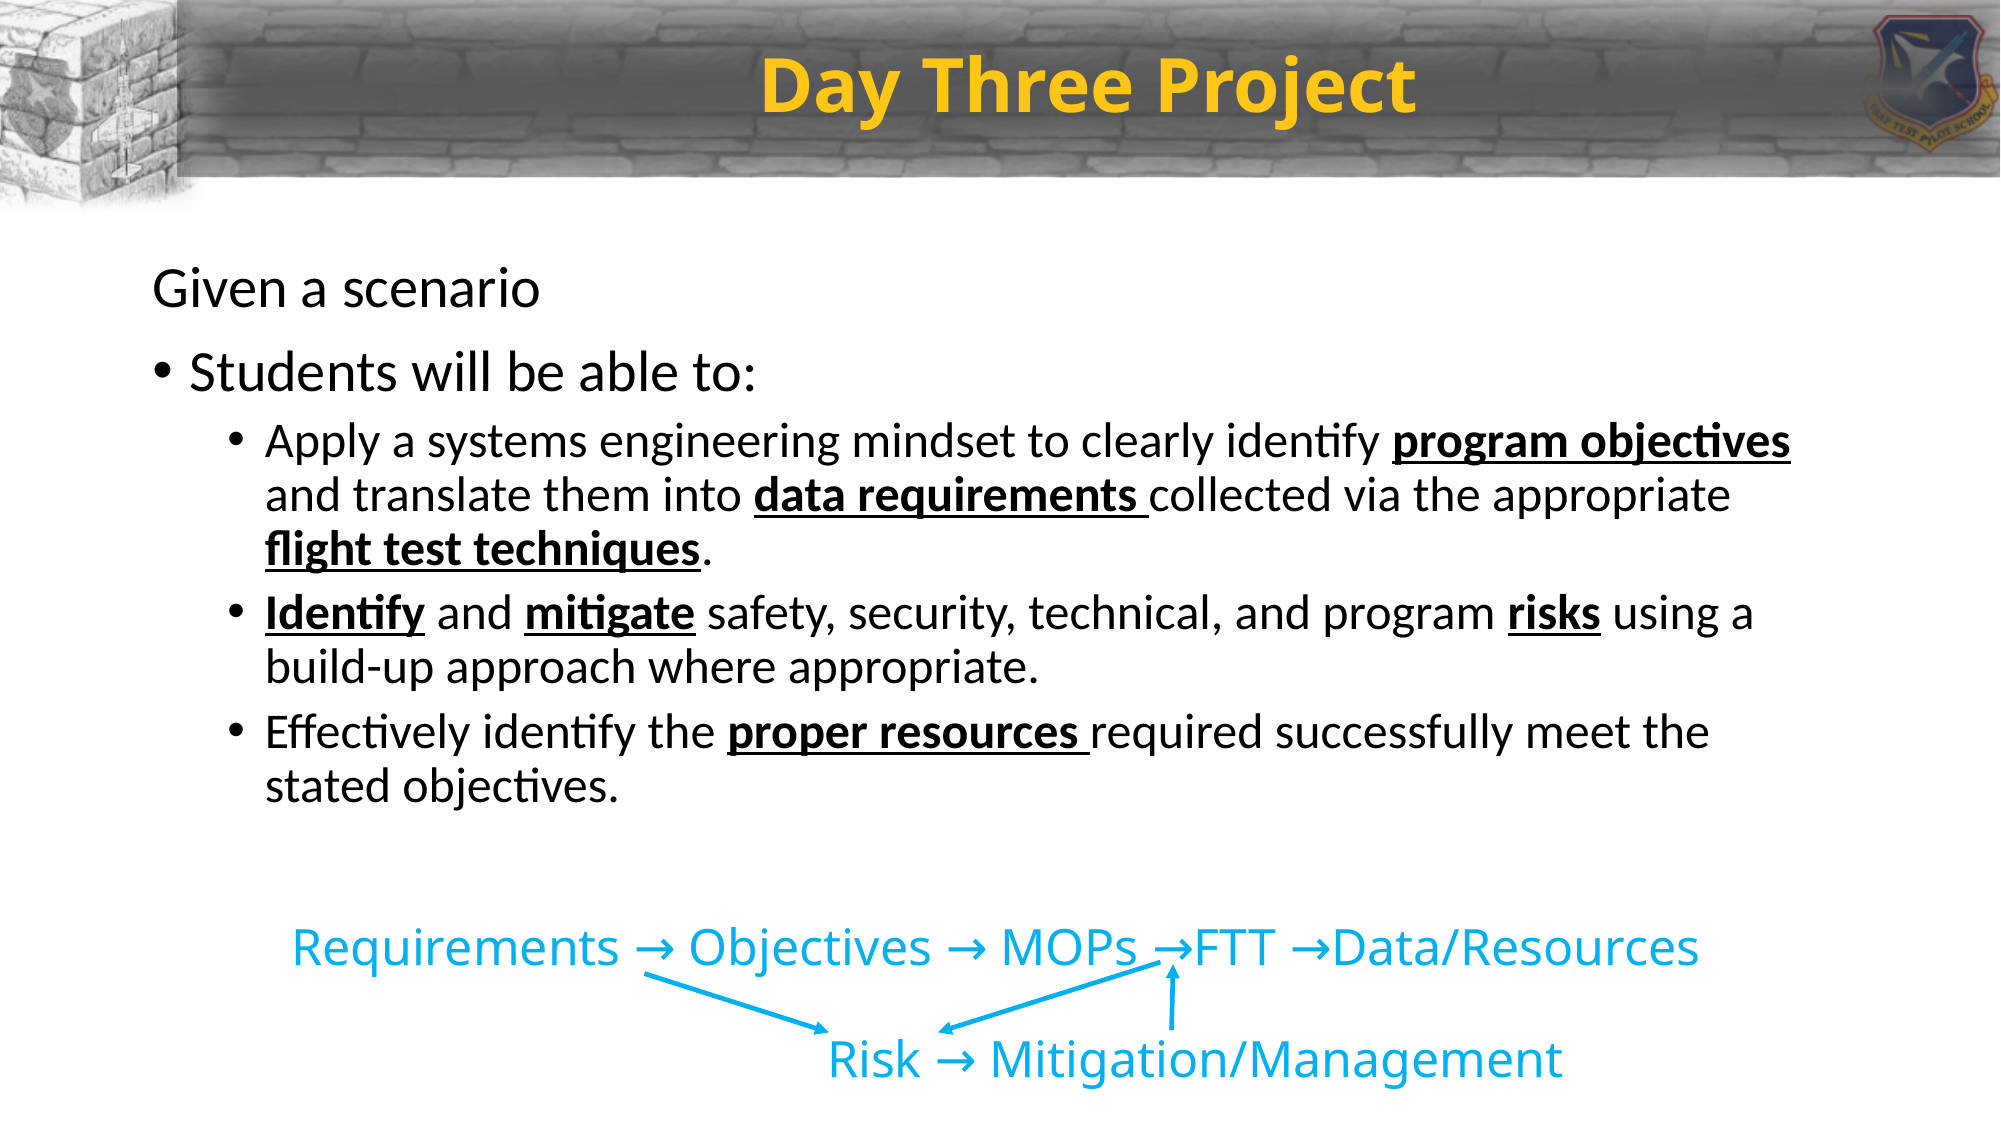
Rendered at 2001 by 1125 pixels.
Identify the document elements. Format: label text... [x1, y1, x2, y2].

text_box Requirements → Objectives → MOPs →FTT →Data/Resources [276, 907, 1724, 983]
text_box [937, 961, 1161, 1033]
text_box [644, 973, 829, 1033]
text_box Risk → Mitigation/Management [812, 1019, 1592, 1095]
list Given a scenario Students will be able to: Apply a systems engineering mindset to clearly identify program objectives and translate them into data requirements collected via the appropriate flight test techniques. Identify and mitigate safety, security, technical, and program risks using a build-up approach where appropriate. Effectively identify the proper resources required successfully meet the stated objectives. [137, 249, 1863, 964]
title Day Three Project [176, 0, 2000, 177]
picture [0, 0, 2001, 219]
